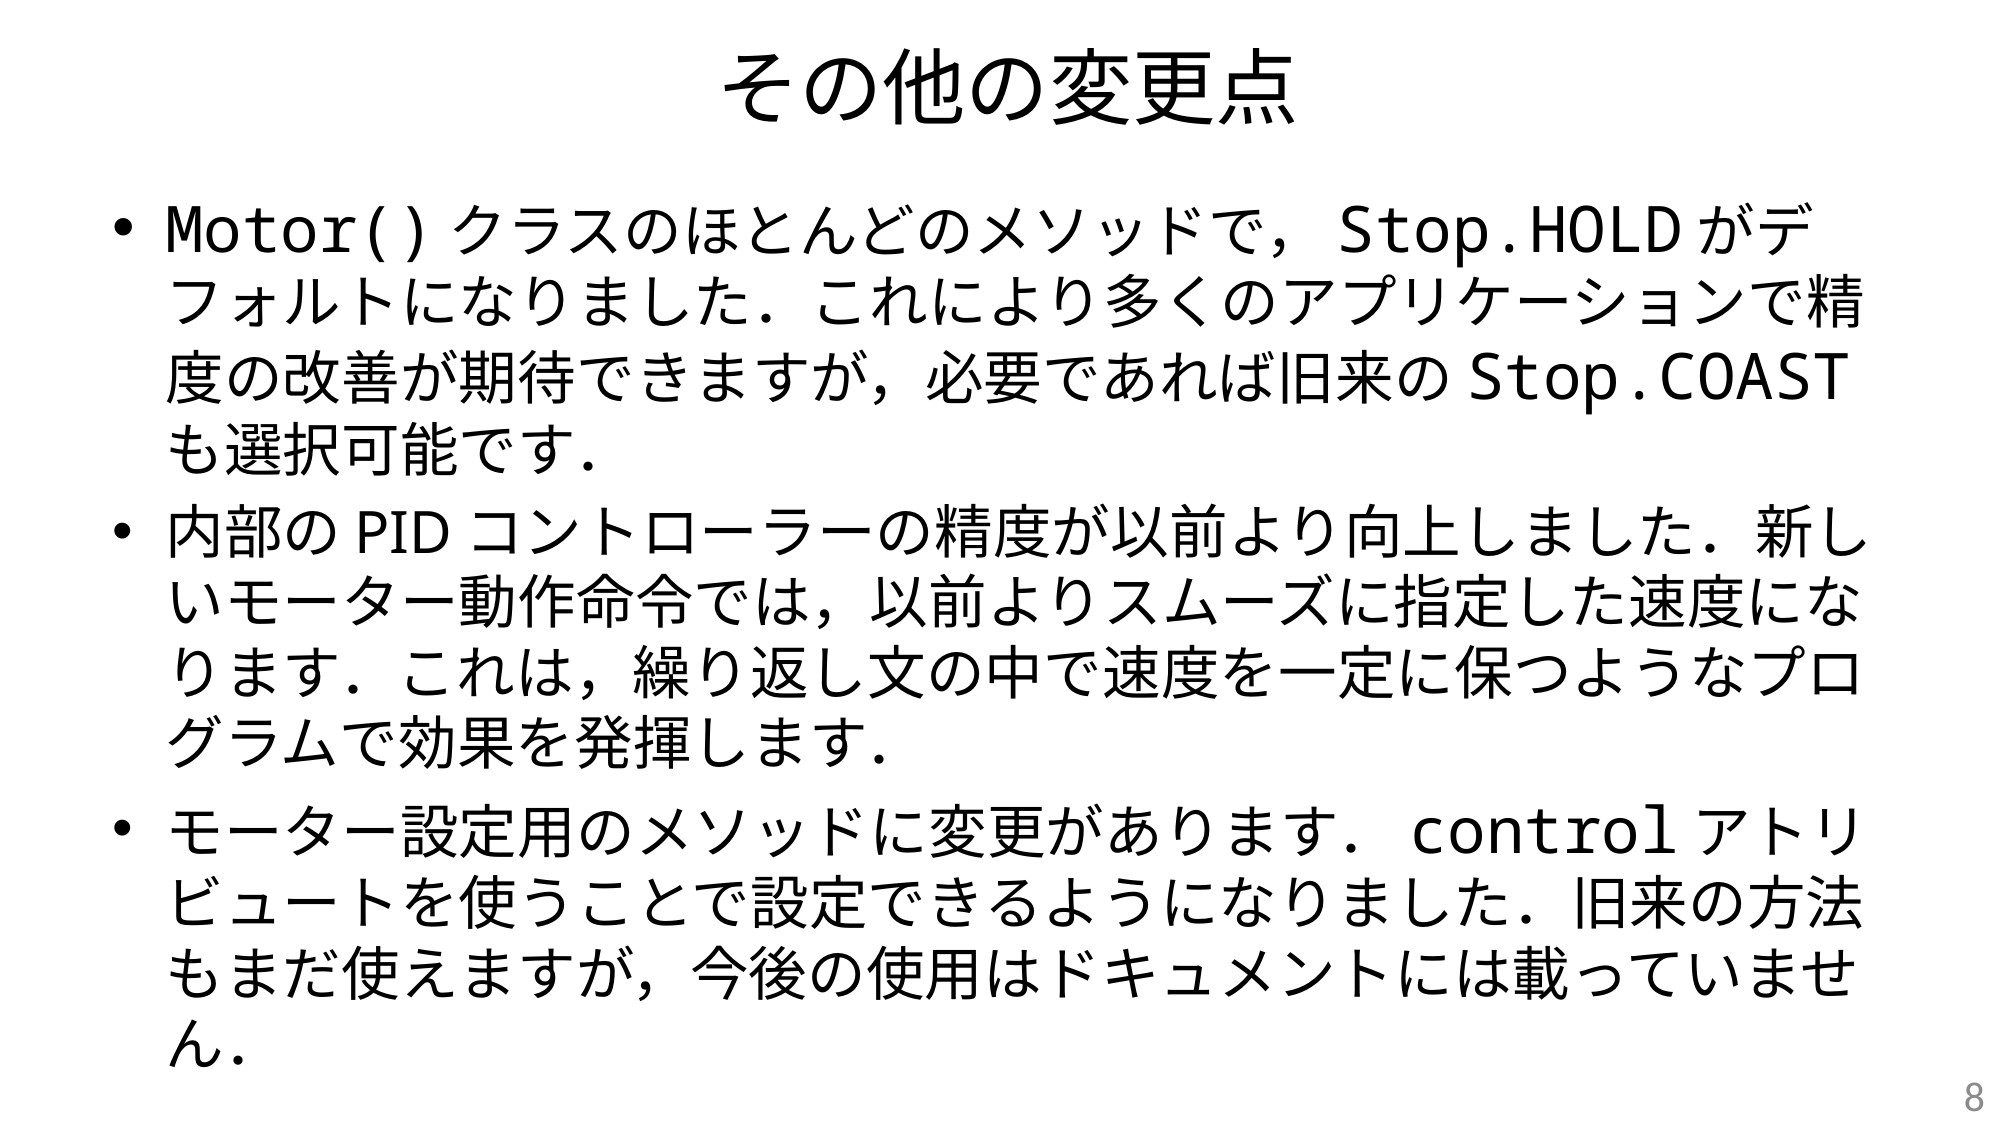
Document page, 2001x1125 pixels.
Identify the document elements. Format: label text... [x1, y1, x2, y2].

title その他の変更点 [55, 14, 1961, 157]
list Motor()クラスのほとんどのメソッドで，Stop.HOLDがデフォルトになりました．これにより多くのアプリケーションで精度の改善が期待できますが，必要であれば旧来のStop.COASTも選択可能です． 内部のPIDコントローラーの精度が以前より向上しました．新しいモーター動作命令では，以前よりスムーズに指定した速度になります．これは，繰り返し文の中で速度を一定に保つようなプログラムで効果を発揮します． モーター設定用のメソッドに変更があります．controlアトリビュートを使うことで設定できるようになりました．旧来の方法もまだ使えますが，今後の使用はドキュメントには載っていません． [97, 180, 1919, 1092]
slide_number 8 [1881, 1065, 2000, 1125]
